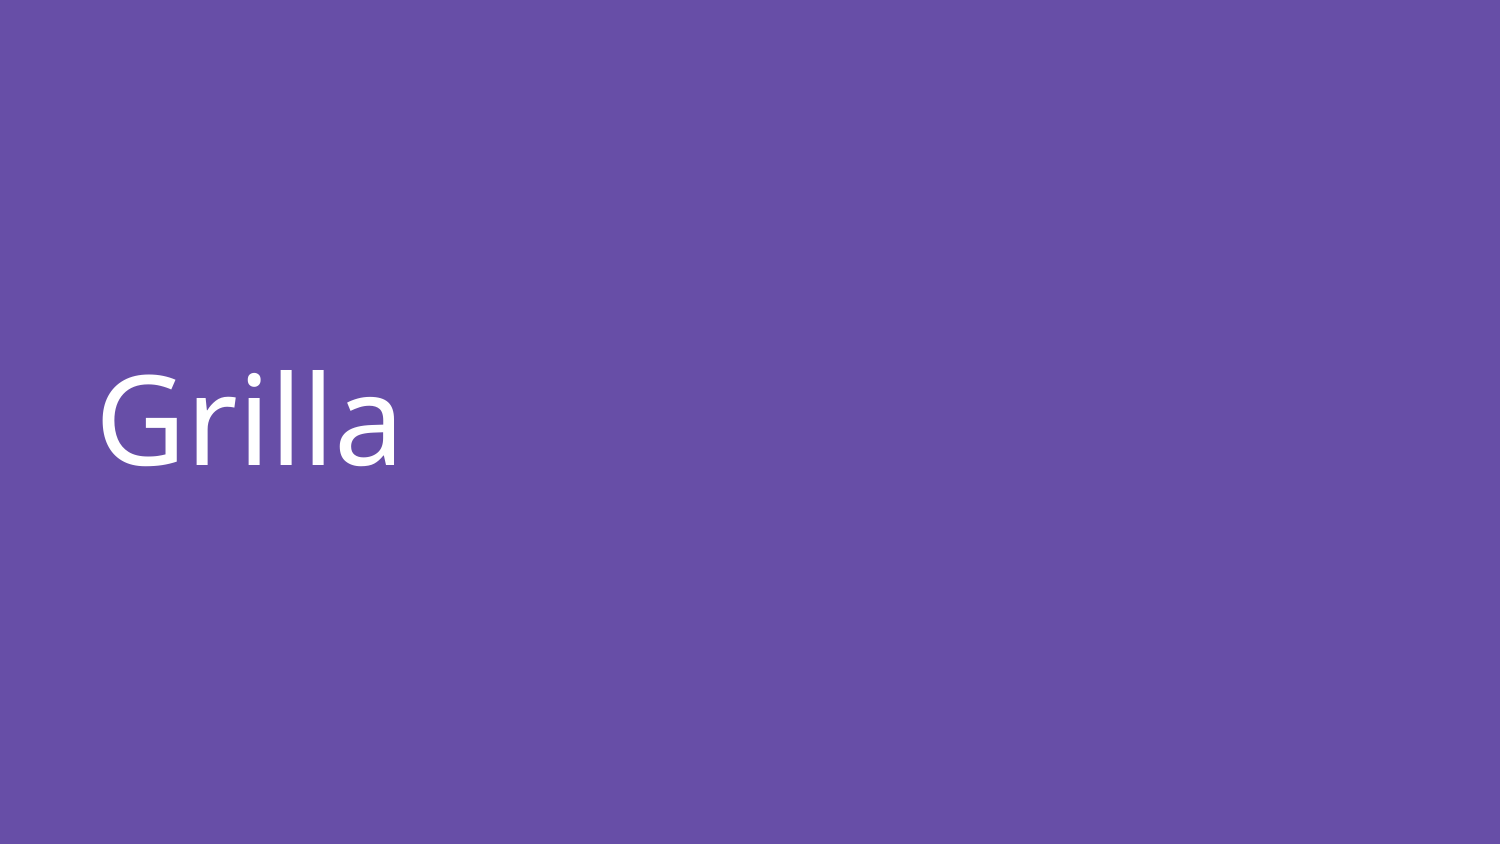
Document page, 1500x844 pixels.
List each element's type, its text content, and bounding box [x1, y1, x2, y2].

title Grilla [80, 80, 1102, 752]
